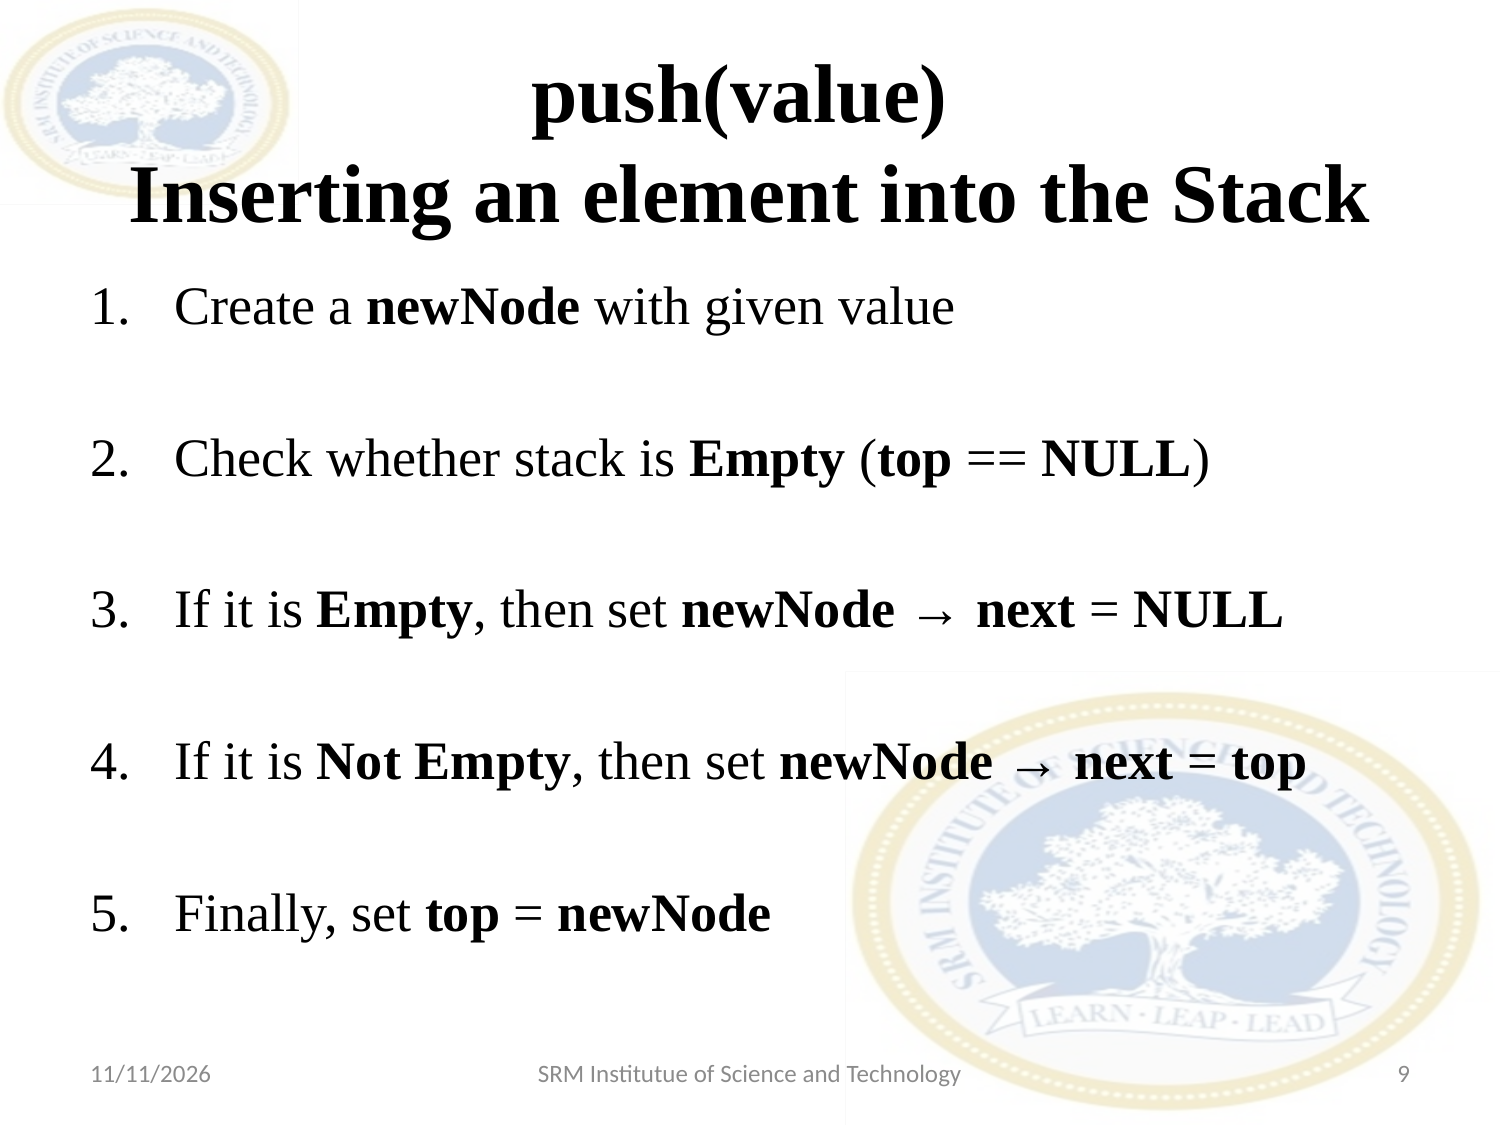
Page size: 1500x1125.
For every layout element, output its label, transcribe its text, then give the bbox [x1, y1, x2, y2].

slide_number 9 [1074, 1042, 1425, 1103]
title push(value) Inserting an element into the Stack [75, 45, 1425, 233]
footer SRM Institutue of Science and Technology [512, 1042, 988, 1103]
list Create a newNode with given value Check whether stack is Empty (top == NULL) If it is Empty, then set newNode → next = NULL If it is Not Empty, then set newNode → next = top Finally, set top = newNode [75, 262, 1425, 1005]
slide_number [75, 1042, 425, 1103]
